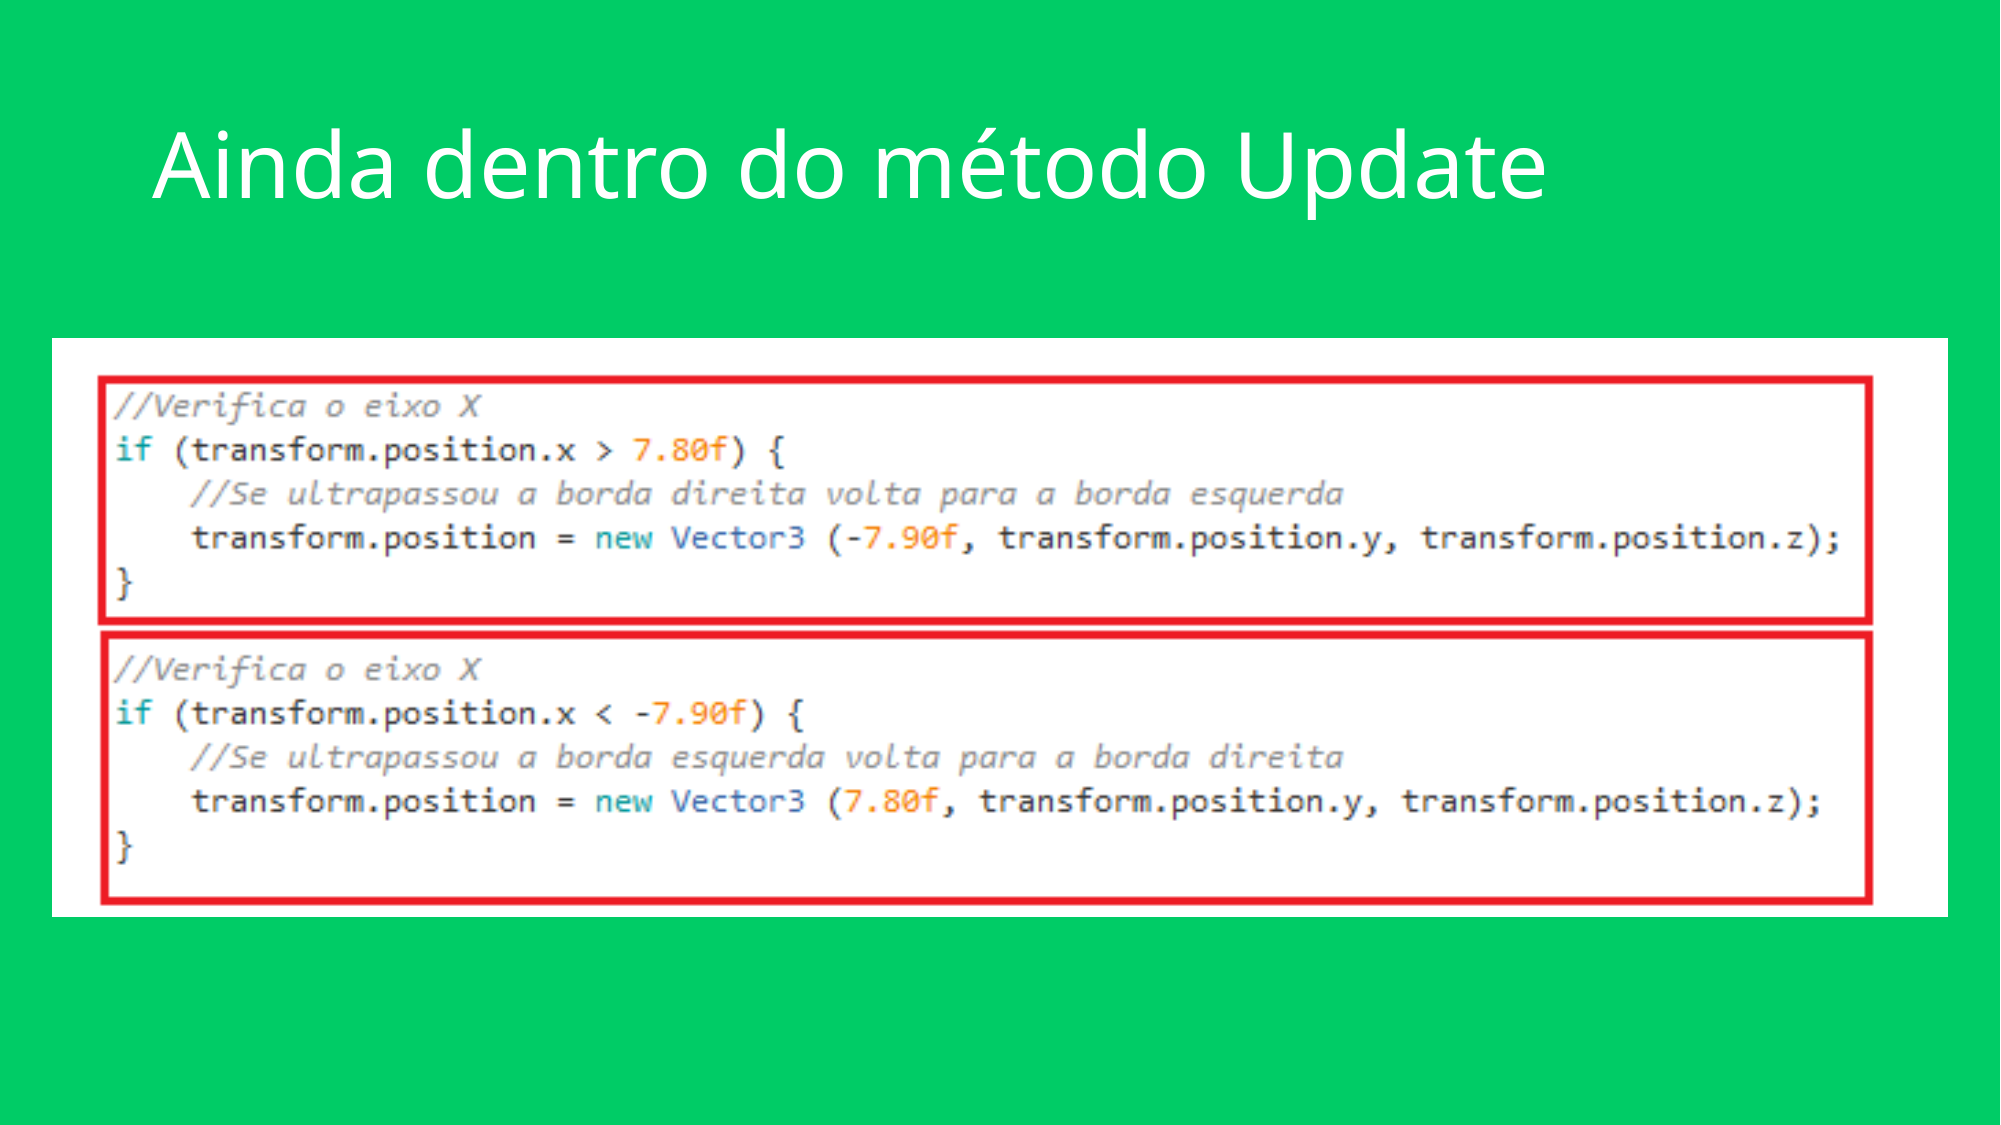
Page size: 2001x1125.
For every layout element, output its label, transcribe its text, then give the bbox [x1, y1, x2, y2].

picture [52, 338, 1948, 918]
title Ainda dentro do método Update [137, 59, 1863, 278]
